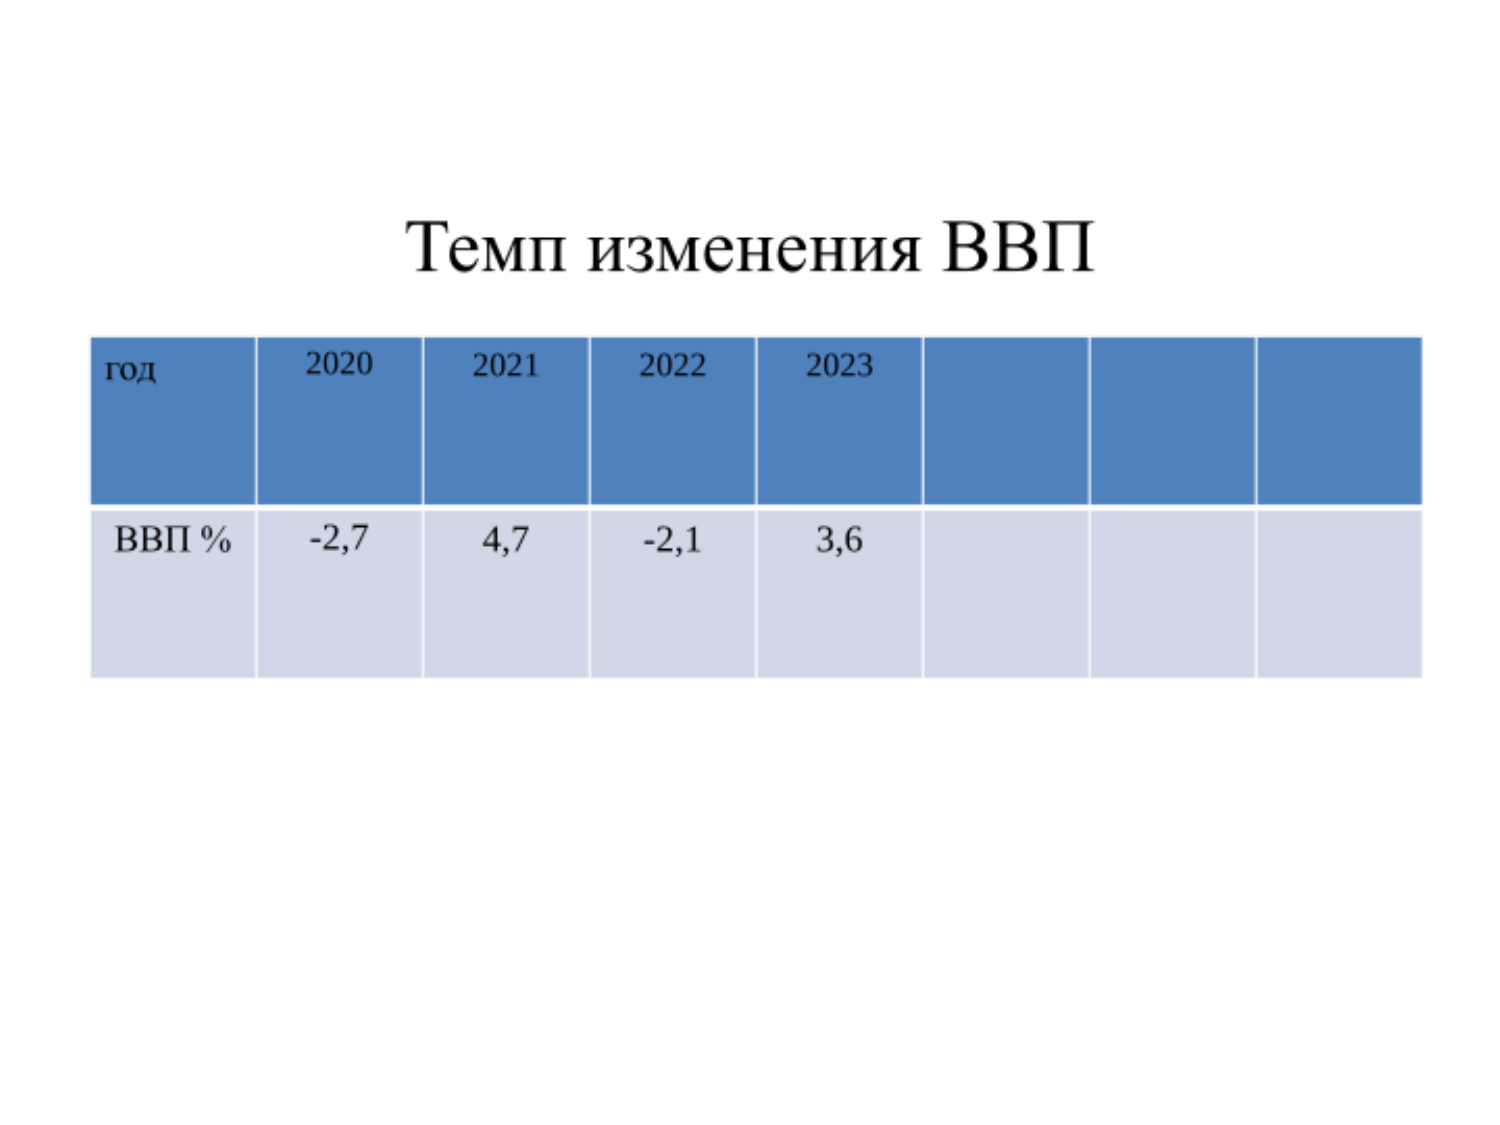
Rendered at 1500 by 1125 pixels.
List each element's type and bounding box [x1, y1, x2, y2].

picture [0, 140, 1500, 985]
